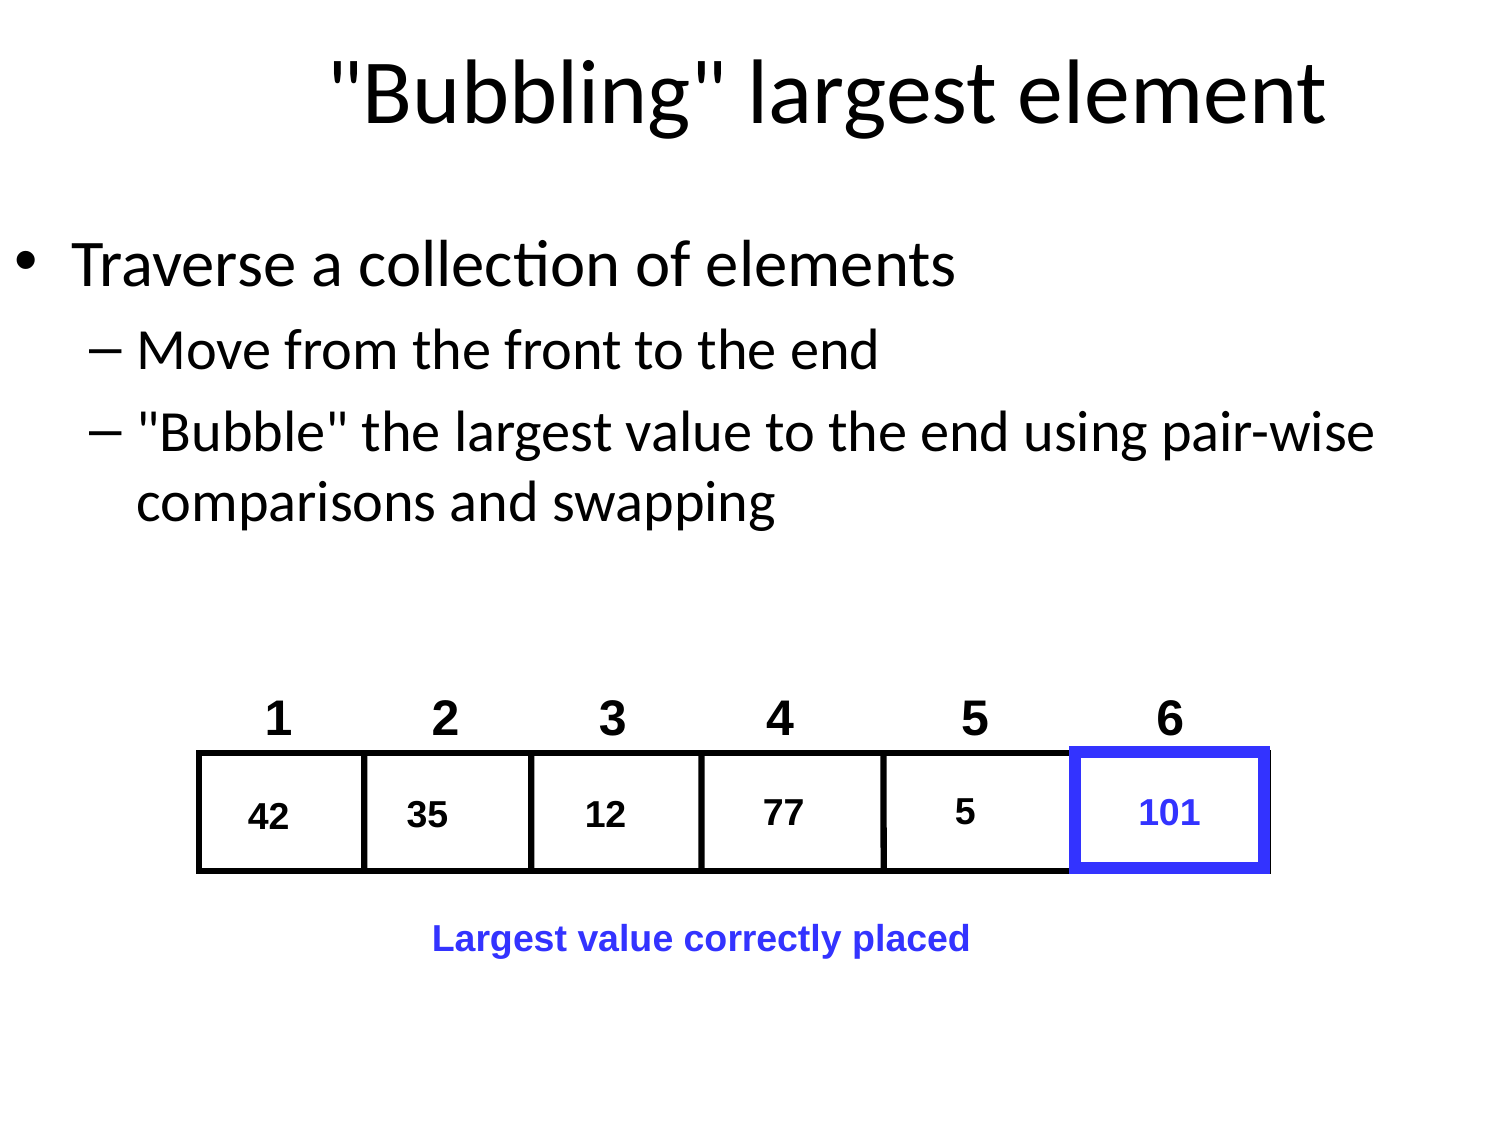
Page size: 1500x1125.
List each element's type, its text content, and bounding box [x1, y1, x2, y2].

text_box 5 [918, 779, 991, 840]
text_box 77 [747, 779, 820, 840]
text_box 35 [391, 781, 464, 843]
text_box 42 [232, 784, 305, 845]
text_box [702, 753, 883, 871]
text_box [884, 753, 1268, 871]
text_box "Bubbling" largest element [187, 24, 1468, 163]
text_box 1 2 3 4 5 6 [249, 677, 1203, 753]
text_box Largest value correctly placed [417, 906, 986, 966]
text_box 101 [1074, 752, 1264, 869]
text_box [532, 753, 701, 871]
text_box 12 [569, 781, 642, 843]
text_box [198, 753, 531, 871]
text_box Traverse a collection of elements Move from the front to the end "Bubble" the largest value to the end using pair-wise comparisons and swapping [0, 212, 1500, 1125]
